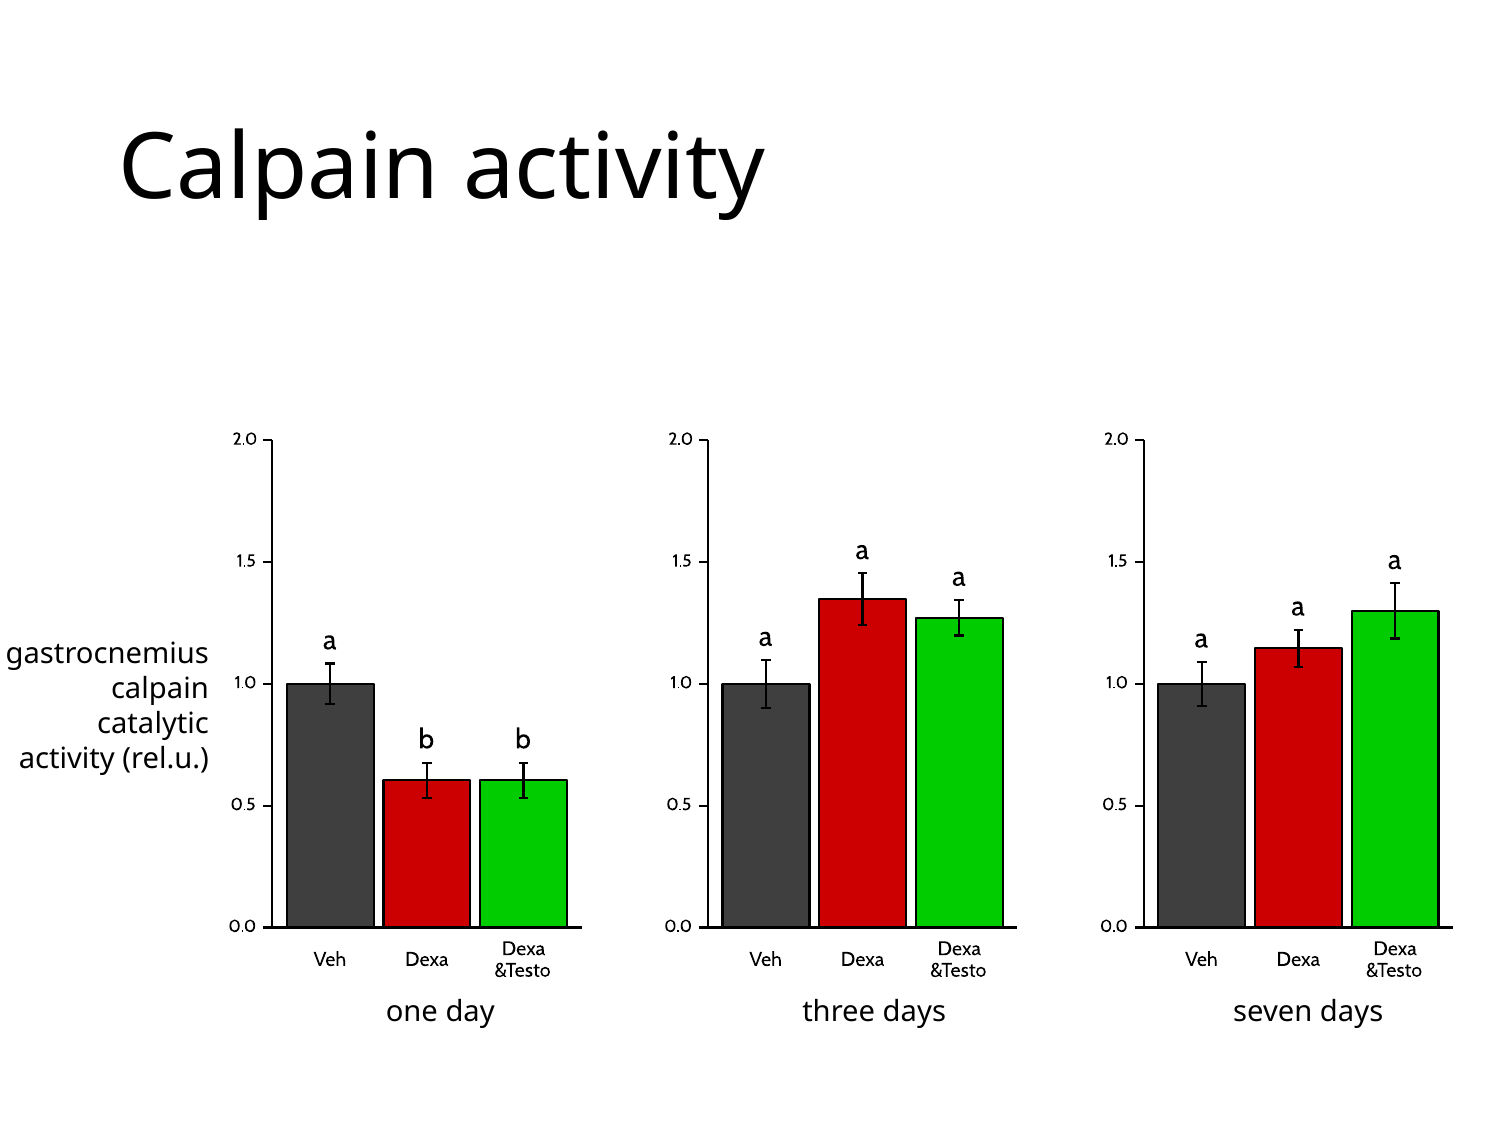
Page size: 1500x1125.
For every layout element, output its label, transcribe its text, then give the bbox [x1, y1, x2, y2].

text_box gastrocnemius calpain catalytic activity (rel.u.) [0, 627, 175, 782]
title Calpain activity [103, 59, 1397, 278]
text_box three days [769, 1011, 979, 1035]
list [175, 410, 1488, 1011]
text_box seven days [1203, 1011, 1413, 1035]
text_box one day [336, 1011, 545, 1035]
